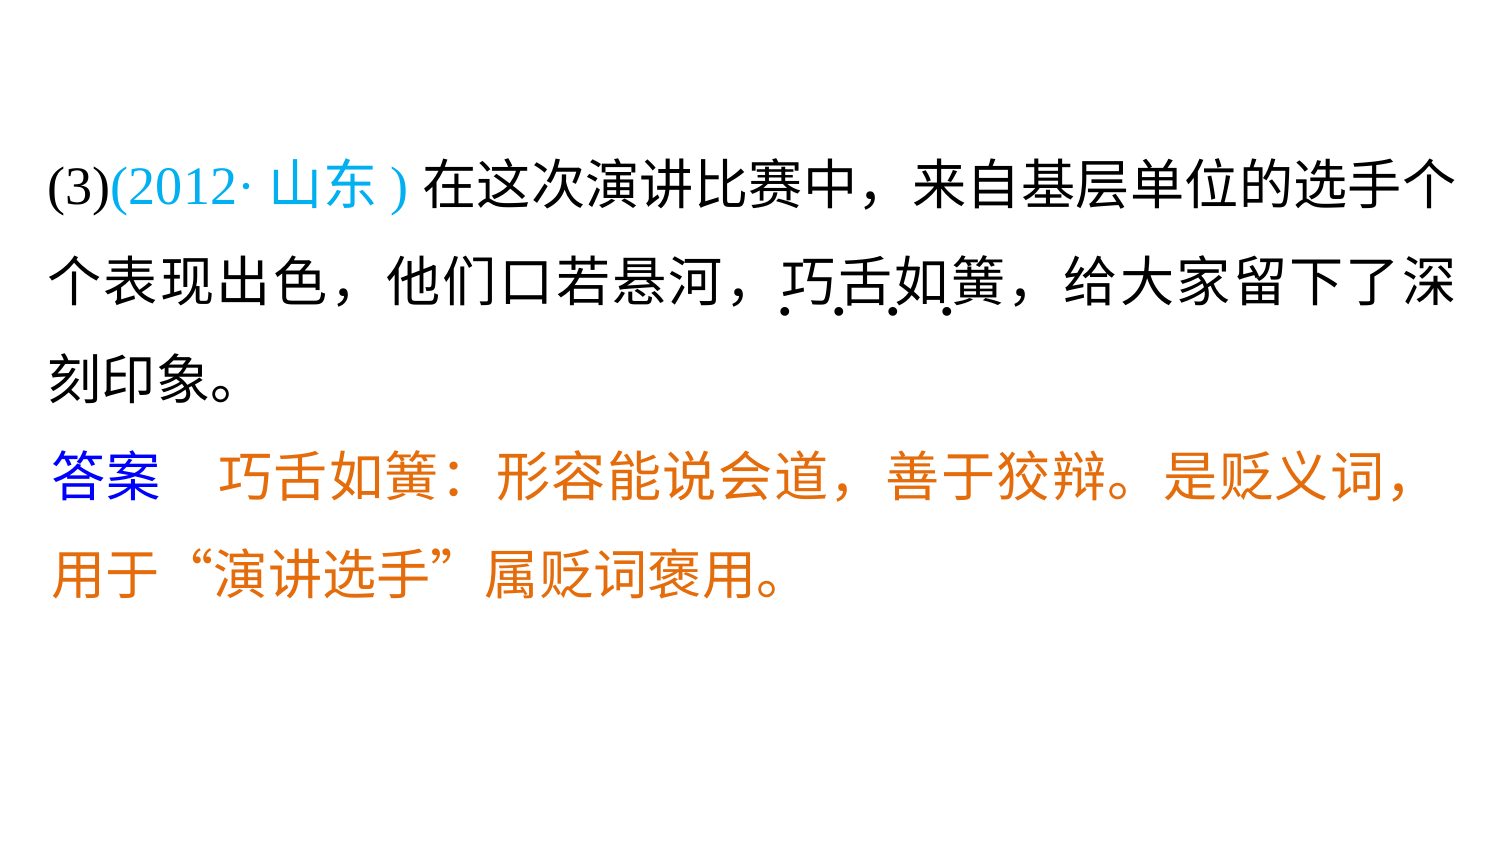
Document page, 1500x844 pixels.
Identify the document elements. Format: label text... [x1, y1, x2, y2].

text_box 答案 巧舌如簧：形容能说会道，善于狡辩。是贬义词，用于“演讲选手”属贬词褒用。 [36, 418, 1455, 613]
text_box . . . . [763, 254, 970, 334]
text_box (3)(2012·山东)在这次演讲比赛中，来自基层单位的选手个个表现出色，他们口若悬河，巧舌如簧，给大家留下了深刻印象。 [32, 110, 1472, 418]
